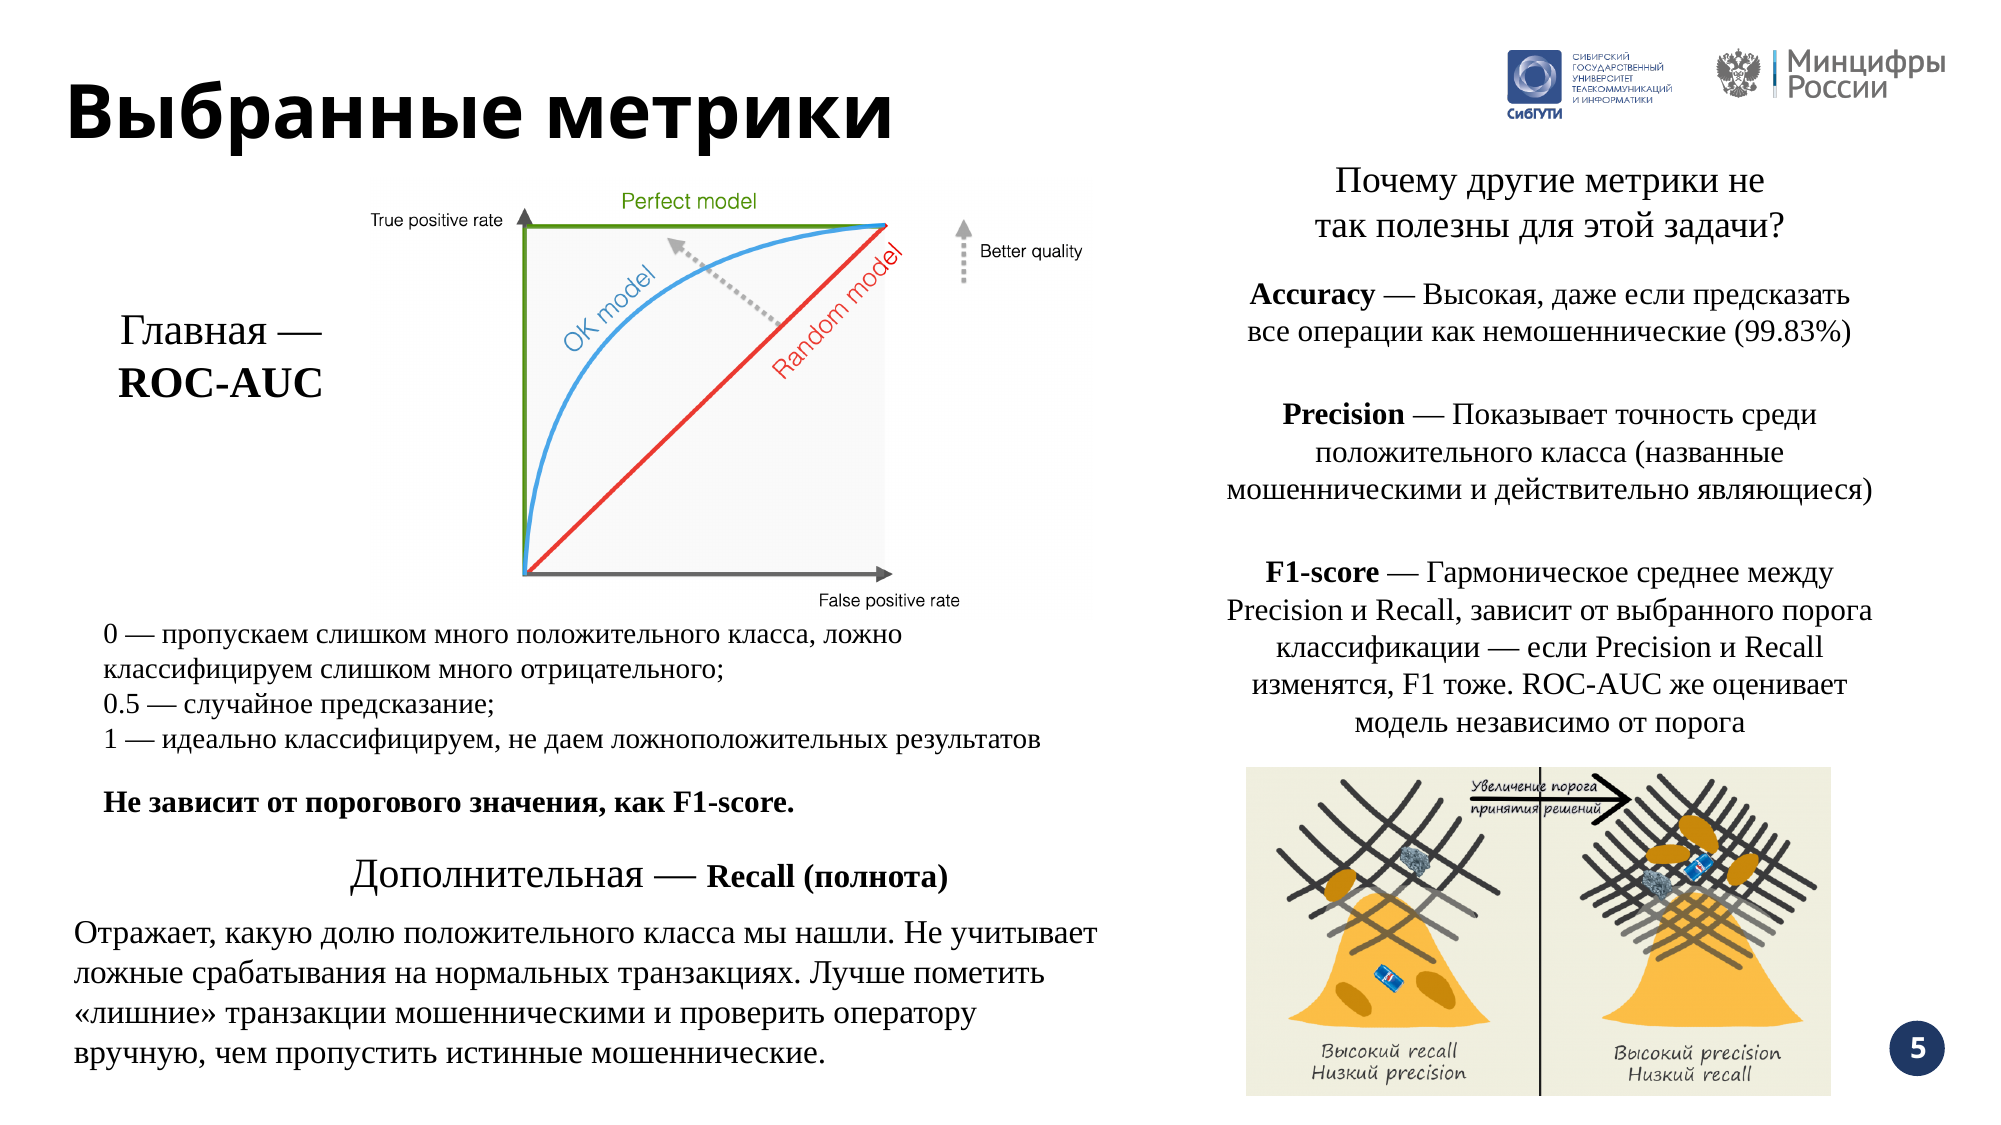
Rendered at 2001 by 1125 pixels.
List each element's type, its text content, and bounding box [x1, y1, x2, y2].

picture [370, 176, 1093, 621]
text_box Почему другие метрики не так полезны для этой задачи? [1299, 147, 1801, 253]
text_box Accuracy — Высокая, даже если предсказать все операции как немошеннические (99.83%) Precision — Показывает точность среди положительного класса (названные мошенническими и действительно являющиеся) F1-score — Гармоническое среднее между Precision и Recall, зависит от выбранного порога классификации — если Precision и Recall изменятся, F1 тоже. ROC-AUC же оценивает модель независимо от порога [1210, 265, 1890, 746]
title Выбранные метрики [49, 51, 1461, 178]
picture [1495, 30, 1684, 140]
text_box Отражает, какую долю положительного класса мы нашли. Не учитывает ложные срабатывания на нормальных транзакциях. Лучше пометить «лишние» транзакции мошенническими и проверить оператору вручную, чем пропустить истинные мошеннические. [59, 902, 1122, 1078]
text_box Дополнительная — Recall (полнота) [265, 837, 1034, 902]
picture [1716, 48, 1945, 99]
text_box 0 — пропускаем слишком много положительного класса, ложно классифицируем слишком много отрицательного; 0.5 — случайное предсказание; 1 — идеально классифицируем, не даем ложноположительных результатов Не зависит от порогового значения, как F1-score. [88, 607, 1110, 827]
text_box Главная — ROC-AUC [58, 293, 370, 414]
picture [1246, 767, 1831, 1096]
text_box 5 [1871, 1021, 1967, 1072]
